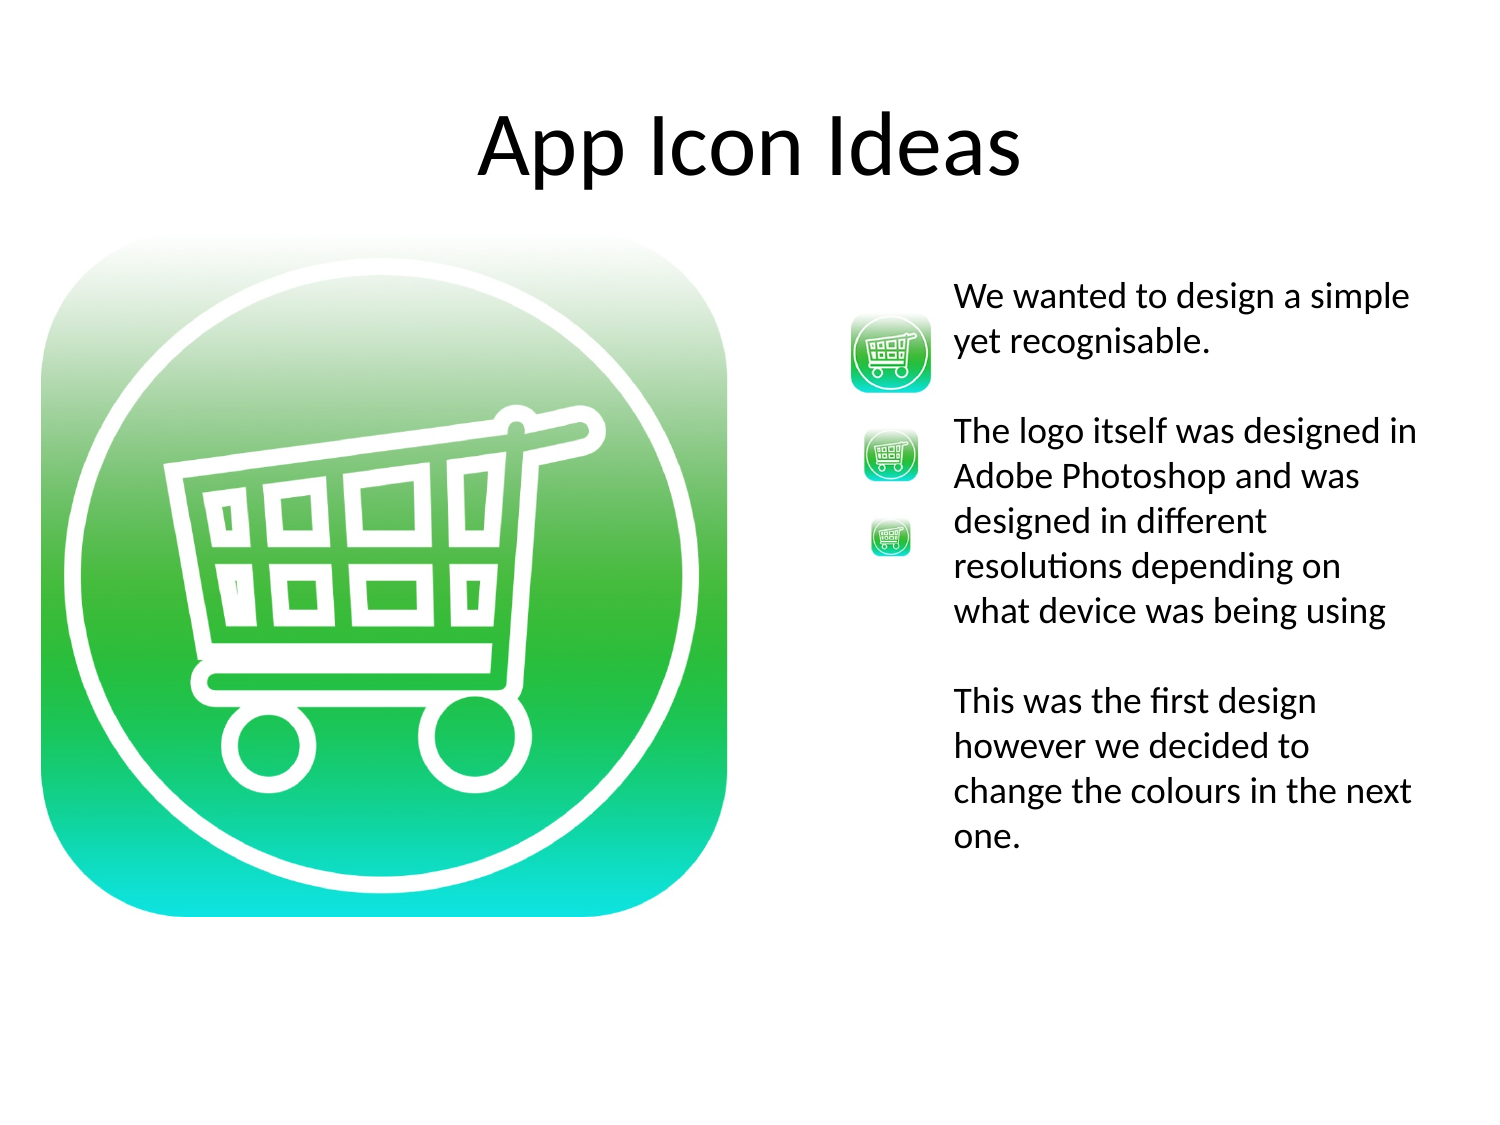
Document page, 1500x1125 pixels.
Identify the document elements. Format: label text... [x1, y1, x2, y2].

text_box We wanted to design a simple yet recognisable. The logo itself was designed in Adobe Photoshop and was designed in different resolutions depending on what device was being using This was the first design however we decided to change the colours in the next one. [966, 263, 1436, 864]
picture [41, 231, 961, 918]
title App Icon Ideas [75, 45, 1425, 233]
